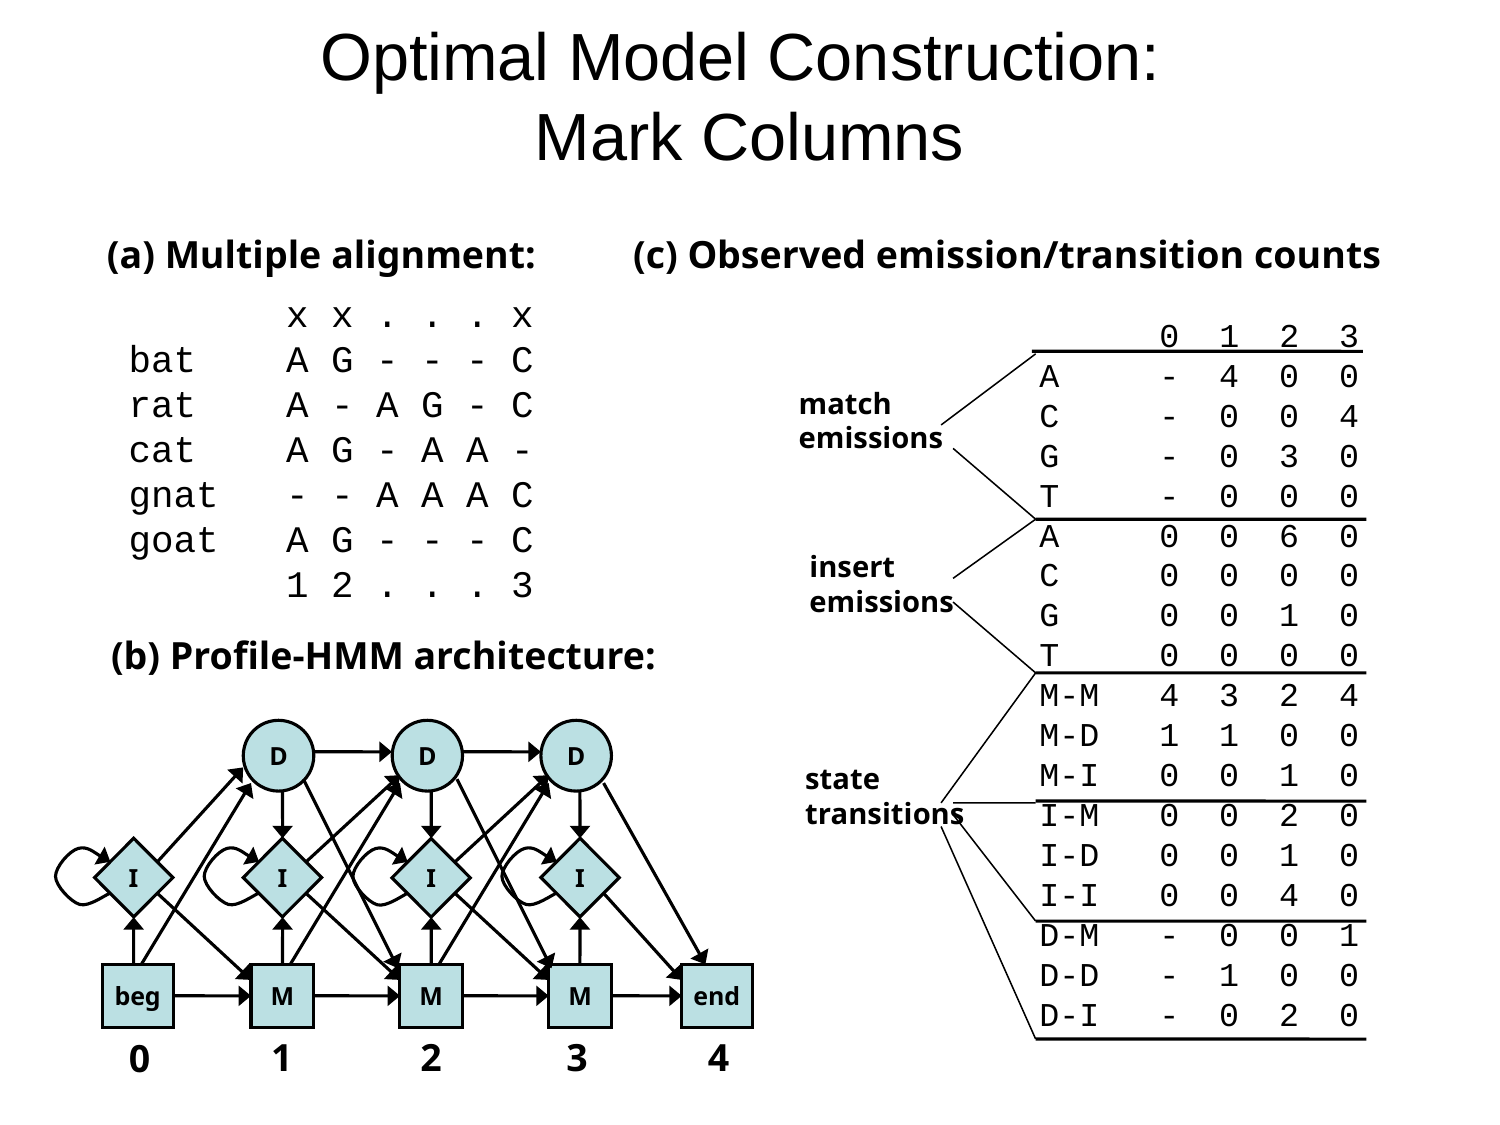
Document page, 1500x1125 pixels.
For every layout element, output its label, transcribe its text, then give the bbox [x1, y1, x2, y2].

text_box D [540, 720, 612, 792]
text_box end [681, 964, 753, 1028]
text_box [204, 846, 260, 905]
text_box [501, 872, 516, 899]
text_box [456, 779, 556, 969]
text_box state transitions [790, 753, 980, 838]
text_box 3 [551, 1026, 603, 1086]
text_box x x . . . x bat A G - - - C rat A - A G - C cat A G - A A - gnat - - A A A C goat A G - - - C 1 2 . . . 3 [113, 284, 549, 613]
text_box [175, 783, 254, 909]
text_box (a) Multiple alignment: [92, 223, 552, 284]
text_box 0 1 2 3 A - 4 0 0 C - 0 0 4 G - 0 3 0 T - 0 0 0 A 0 0 6 0 C 0 0 0 0 G 0 0 1 0 T 0 0 0 0 M-M 4 3 2 4 M-D 1 1 0 0 M-I 0 0 1 0 I-M 0 0 2 0 I-D 0 0 1 0 I-I 0 0 4 0 D-M - 0 0 1 D-D - 1 0 0 D-I - 0 2 0 [1024, 306, 1375, 1041]
text_box [272, 917, 293, 965]
text_box (b) Profile-HMM architecture: [96, 624, 671, 685]
text_box [55, 846, 111, 905]
text_box D [243, 720, 314, 792]
text_box [272, 791, 293, 839]
text_box [313, 741, 392, 763]
text_box I [259, 838, 322, 917]
text_box [313, 985, 400, 1007]
text_box insert emissions [794, 540, 969, 626]
text_box D [392, 720, 463, 792]
text_box [420, 791, 442, 839]
text_box [123, 917, 144, 965]
text_box (c) Observed emission/transition counts [618, 223, 1397, 284]
text_box [569, 791, 591, 839]
text_box I [557, 839, 620, 917]
text_box [569, 917, 591, 965]
text_box [603, 783, 709, 965]
text_box [503, 846, 557, 905]
text_box beg [102, 964, 174, 1028]
text_box [352, 846, 408, 906]
text_box [305, 893, 400, 980]
text_box 0 [114, 1027, 166, 1087]
text_box [603, 893, 682, 980]
text_box [462, 985, 549, 1007]
text_box I [110, 838, 173, 917]
text_box [383, 775, 400, 787]
text_box [173, 985, 251, 1007]
text_box [472, 909, 549, 980]
text_box M [399, 964, 463, 1028]
text_box 2 [405, 1026, 457, 1086]
text_box [303, 779, 402, 969]
title Optimal Model Construction: Mark Columns [0, 0, 1500, 188]
text_box [157, 767, 244, 863]
text_box 4 [693, 1026, 745, 1086]
text_box 1 [256, 1026, 308, 1086]
text_box I [408, 838, 471, 917]
text_box [500, 783, 552, 864]
text_box [532, 775, 549, 787]
text_box match emissions [783, 377, 958, 463]
text_box [462, 741, 541, 763]
text_box [348, 783, 403, 868]
text_box [420, 917, 442, 965]
text_box [157, 893, 251, 980]
text_box M [548, 964, 612, 1028]
text_box M [251, 964, 314, 1028]
text_box [611, 985, 682, 1007]
